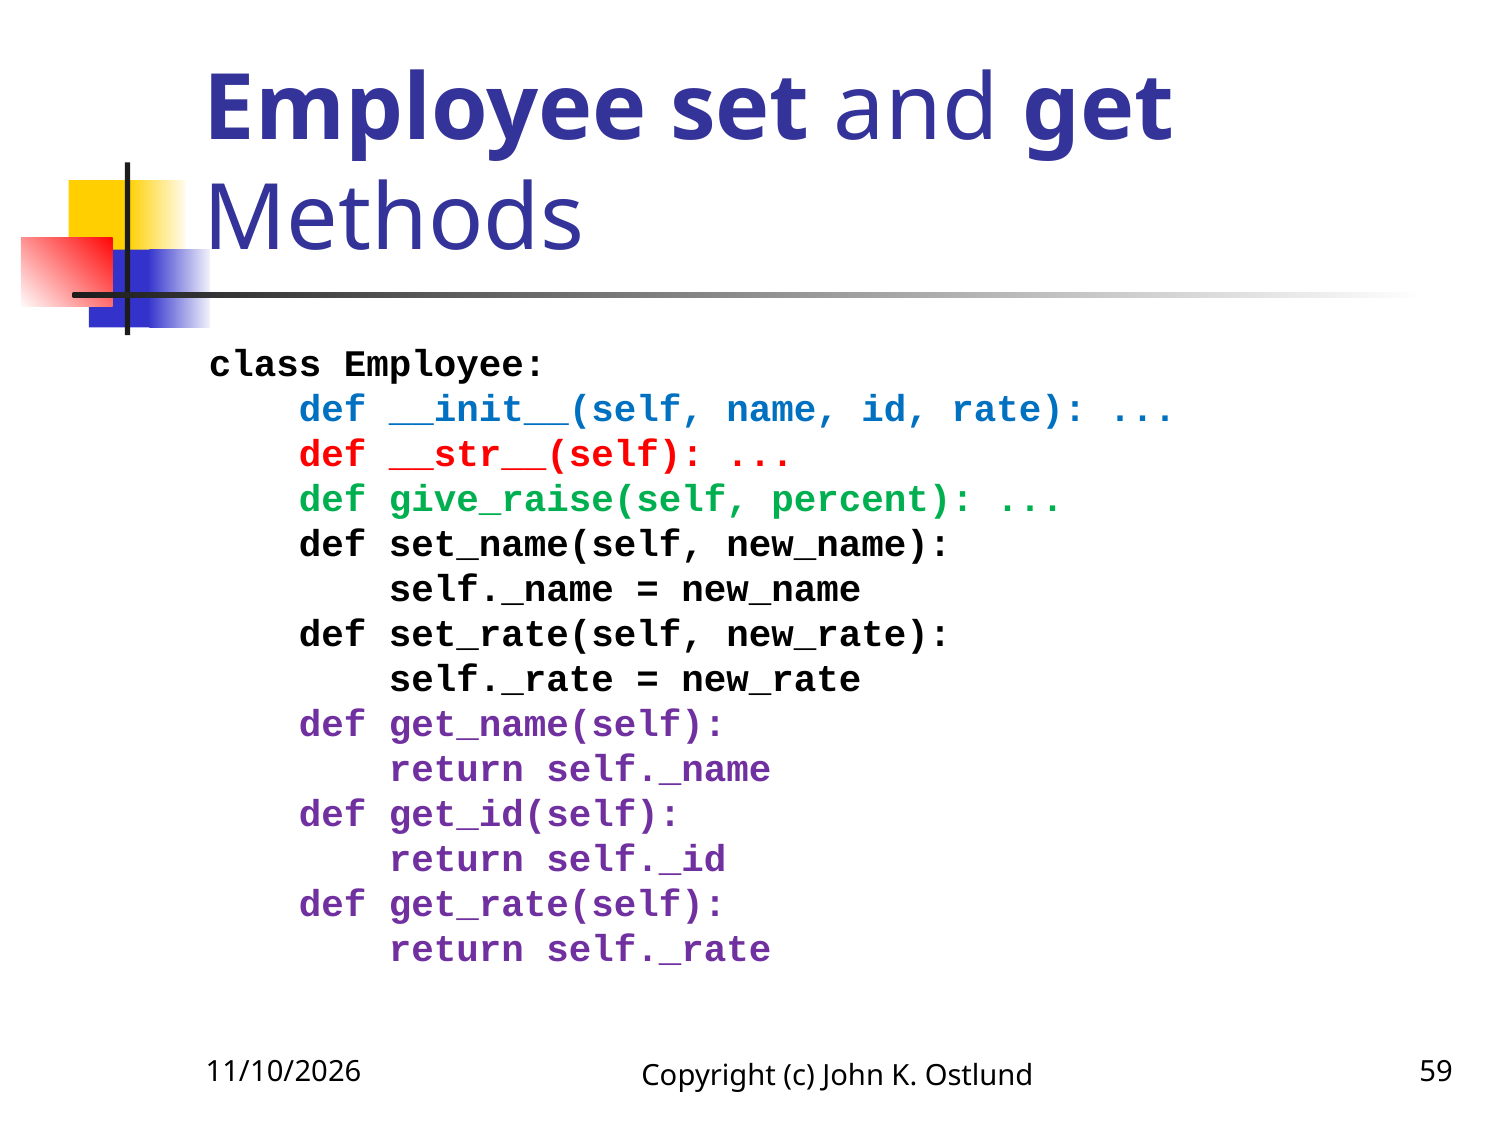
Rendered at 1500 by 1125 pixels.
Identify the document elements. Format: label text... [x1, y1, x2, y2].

list class Employee: def __init__(self, name, id, rate): ... def __str__(self): ... def give_raise(self, percent): ... def set_name(self, new_name): self._name = new_name def set_rate(self, new_rate): self._rate = new_rate def get_name(self): return self._name def get_id(self): return self._id def get_rate(self): return self._rate [193, 331, 1469, 1006]
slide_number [190, 1023, 504, 1100]
footer Copyright (c) John K. Ostlund [599, 1023, 1076, 1100]
slide_number 59 [1154, 1023, 1468, 1100]
title Employee set and get Methods [188, 35, 1468, 275]
